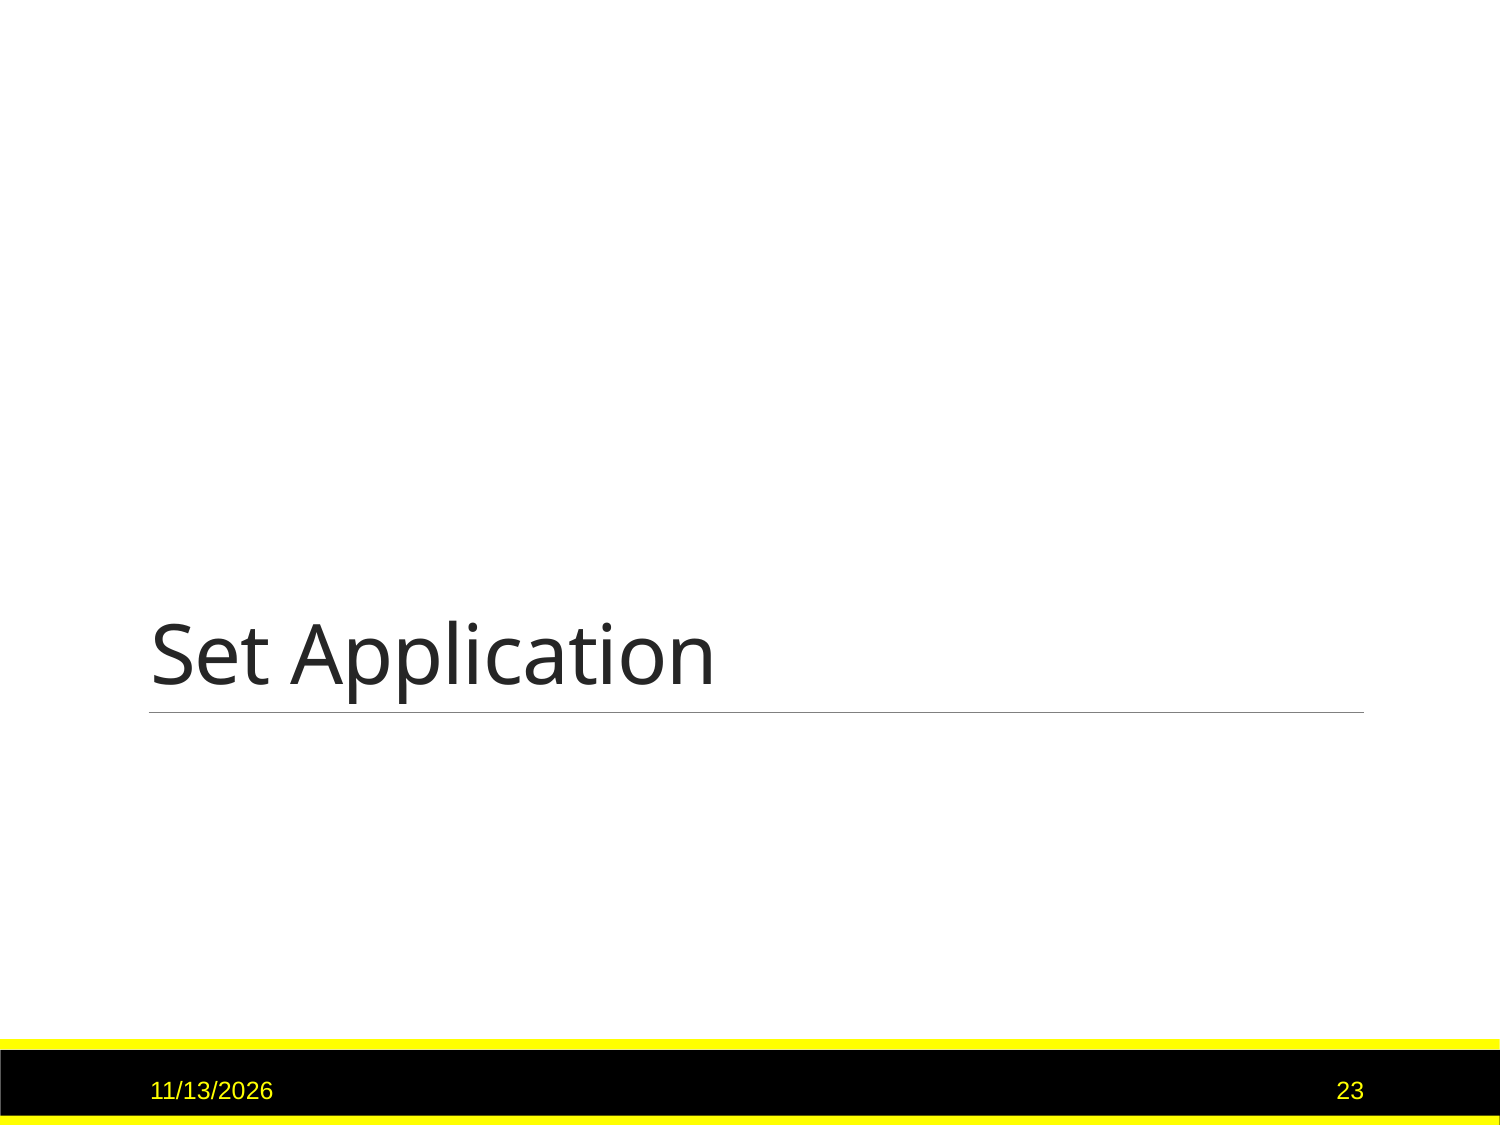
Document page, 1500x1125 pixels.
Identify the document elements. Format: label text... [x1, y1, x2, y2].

title Set Application [135, 439, 1373, 710]
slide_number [135, 1059, 440, 1120]
slide_number 23 [1218, 1059, 1380, 1120]
